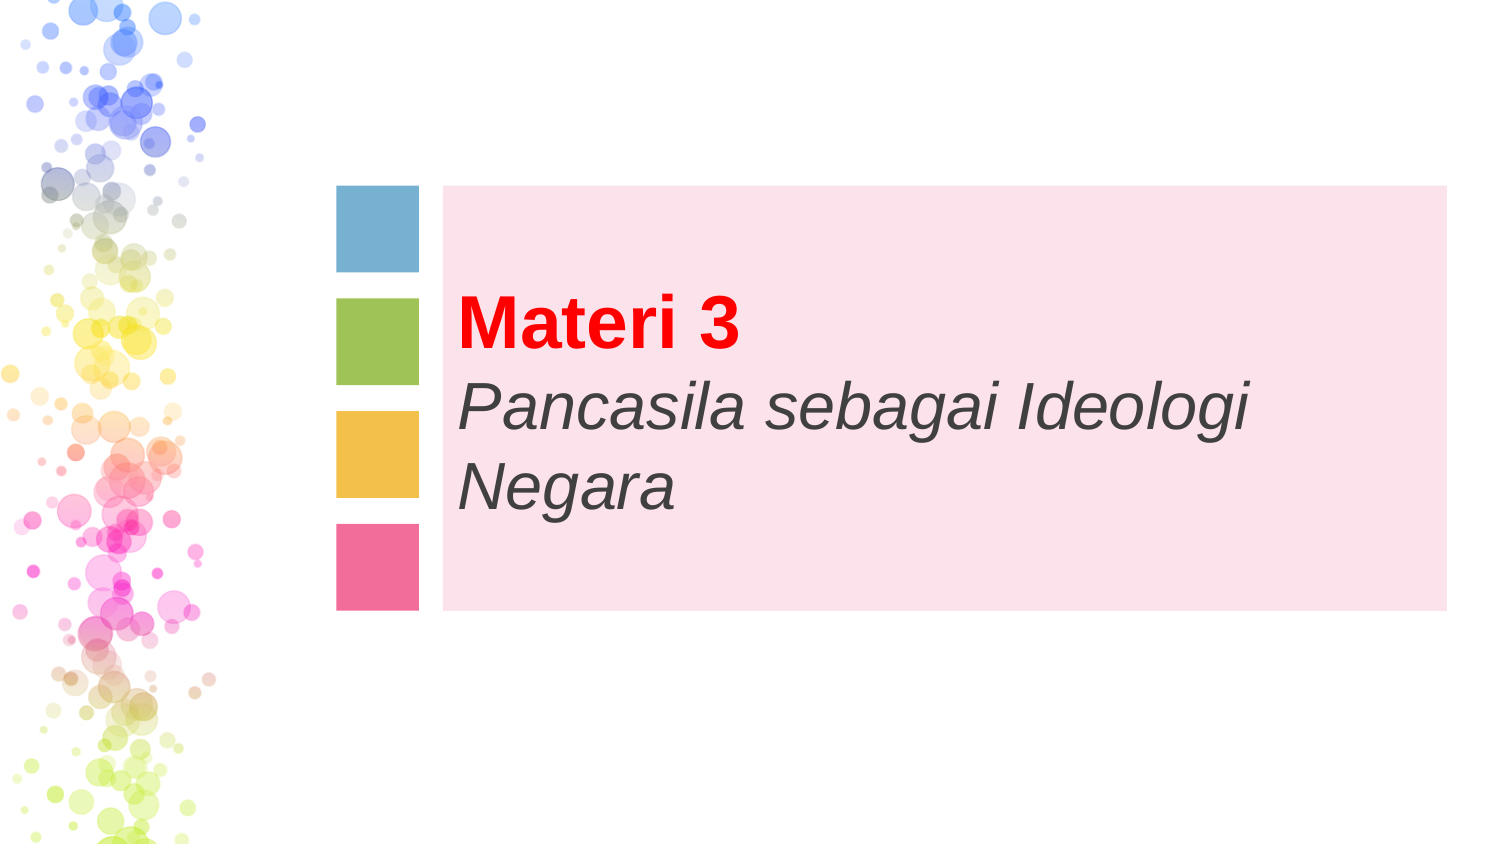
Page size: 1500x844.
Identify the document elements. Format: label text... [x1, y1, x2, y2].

picture [0, 0, 1500, 844]
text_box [336, 185, 420, 612]
title Materi 3 Pancasila sebagai Ideologi Negara [442, 185, 1447, 611]
